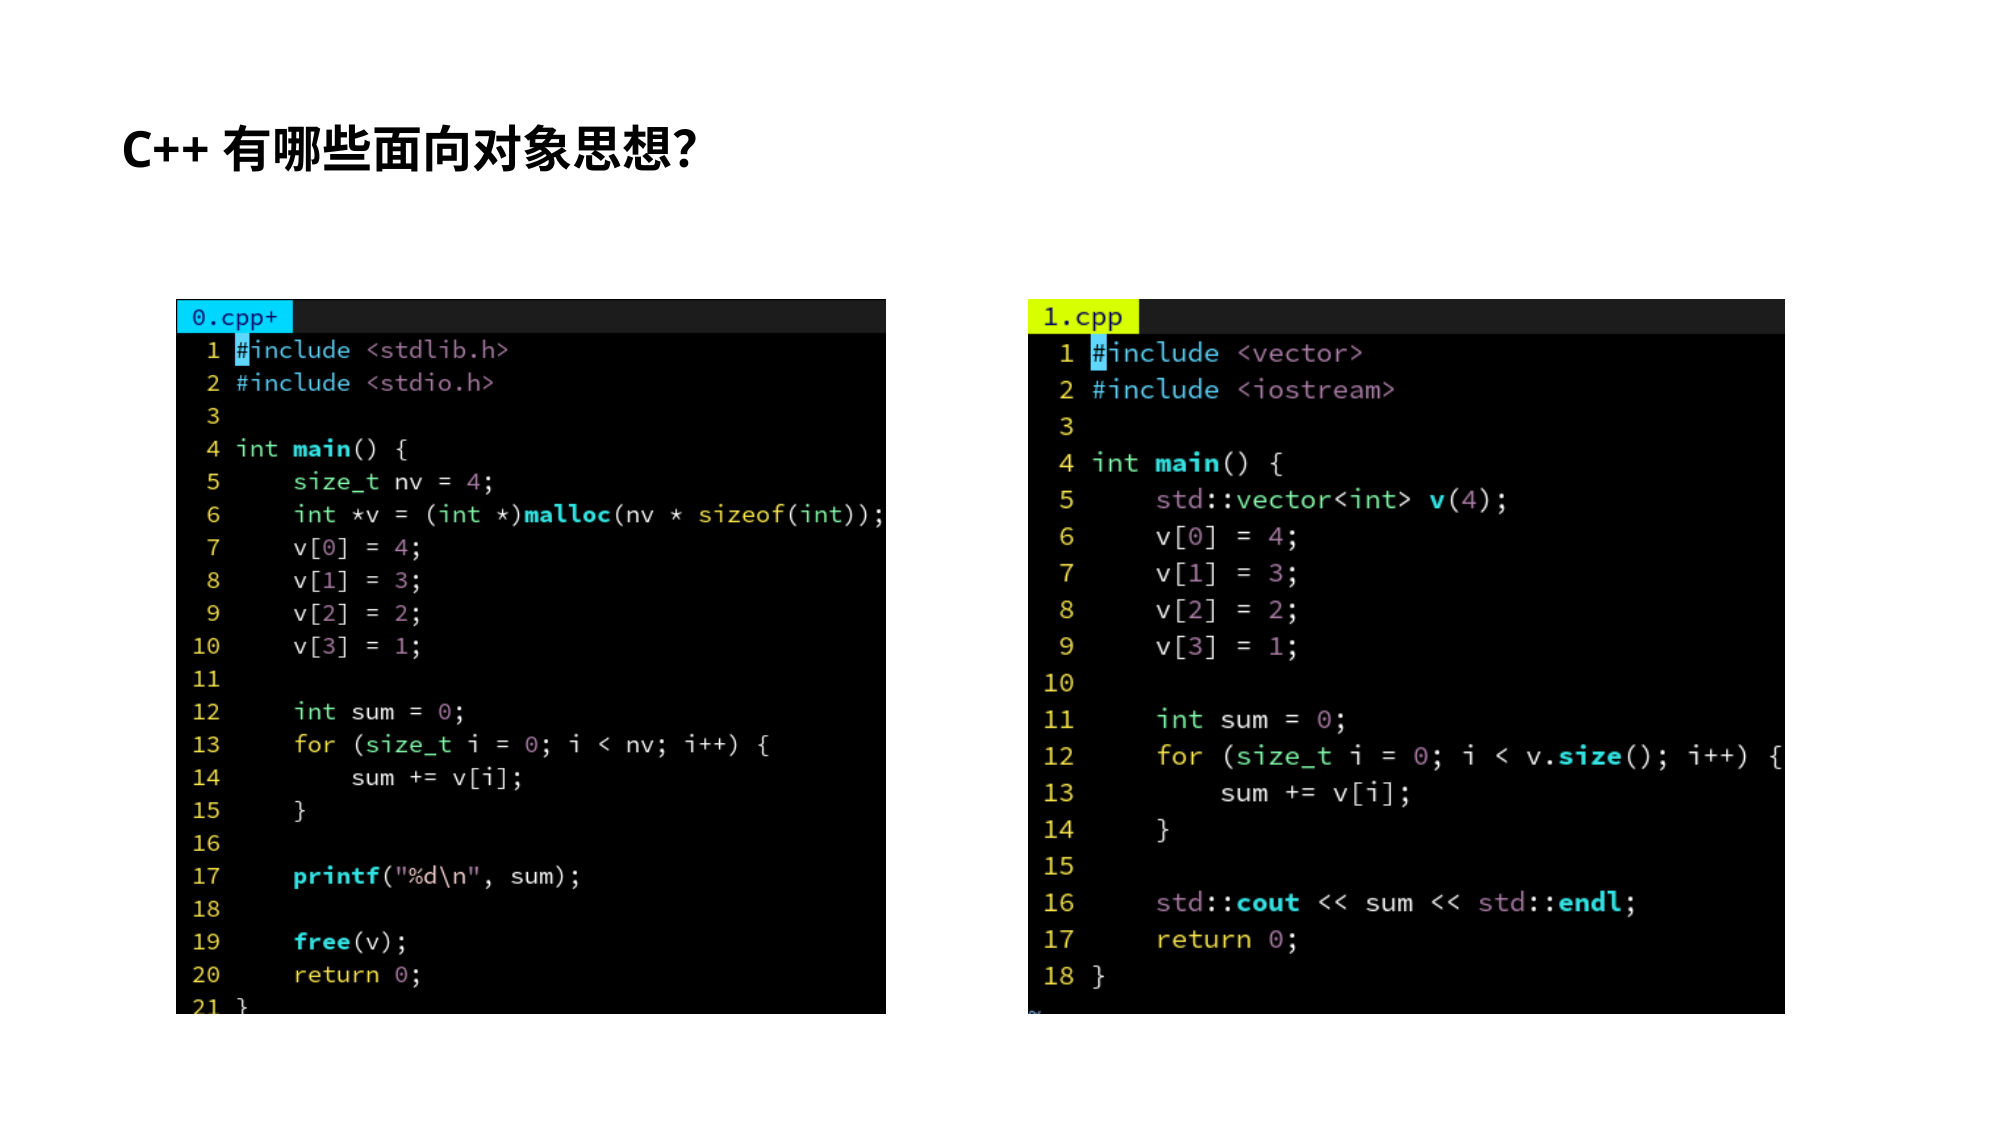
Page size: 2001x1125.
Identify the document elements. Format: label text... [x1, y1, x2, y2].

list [1027, 299, 1785, 1014]
title C++有哪些面向对象思想？ [106, 42, 1832, 260]
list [176, 299, 886, 1014]
